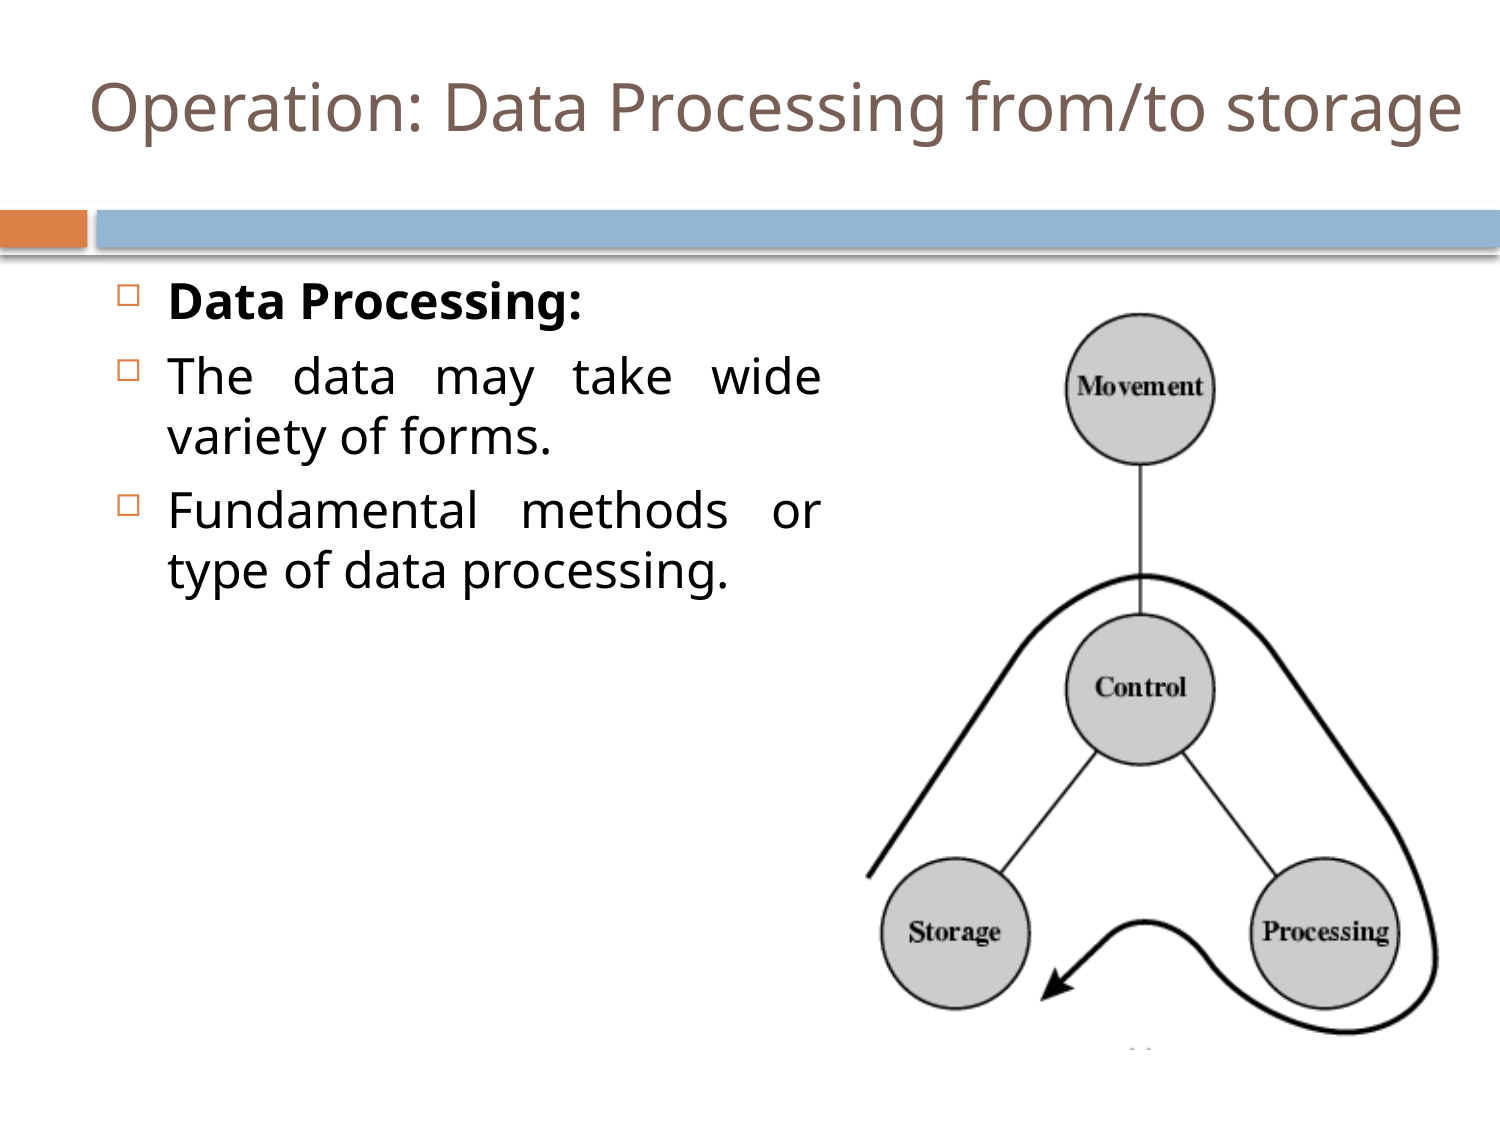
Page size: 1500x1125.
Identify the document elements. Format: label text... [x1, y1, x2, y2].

title Operation: Data Processing from/to storage [66, 24, 1500, 185]
text_box Data Processing: The data may take wide variety of forms. Fundamental methods or type of data processing. [100, 262, 838, 1000]
picture [849, 299, 1451, 1051]
